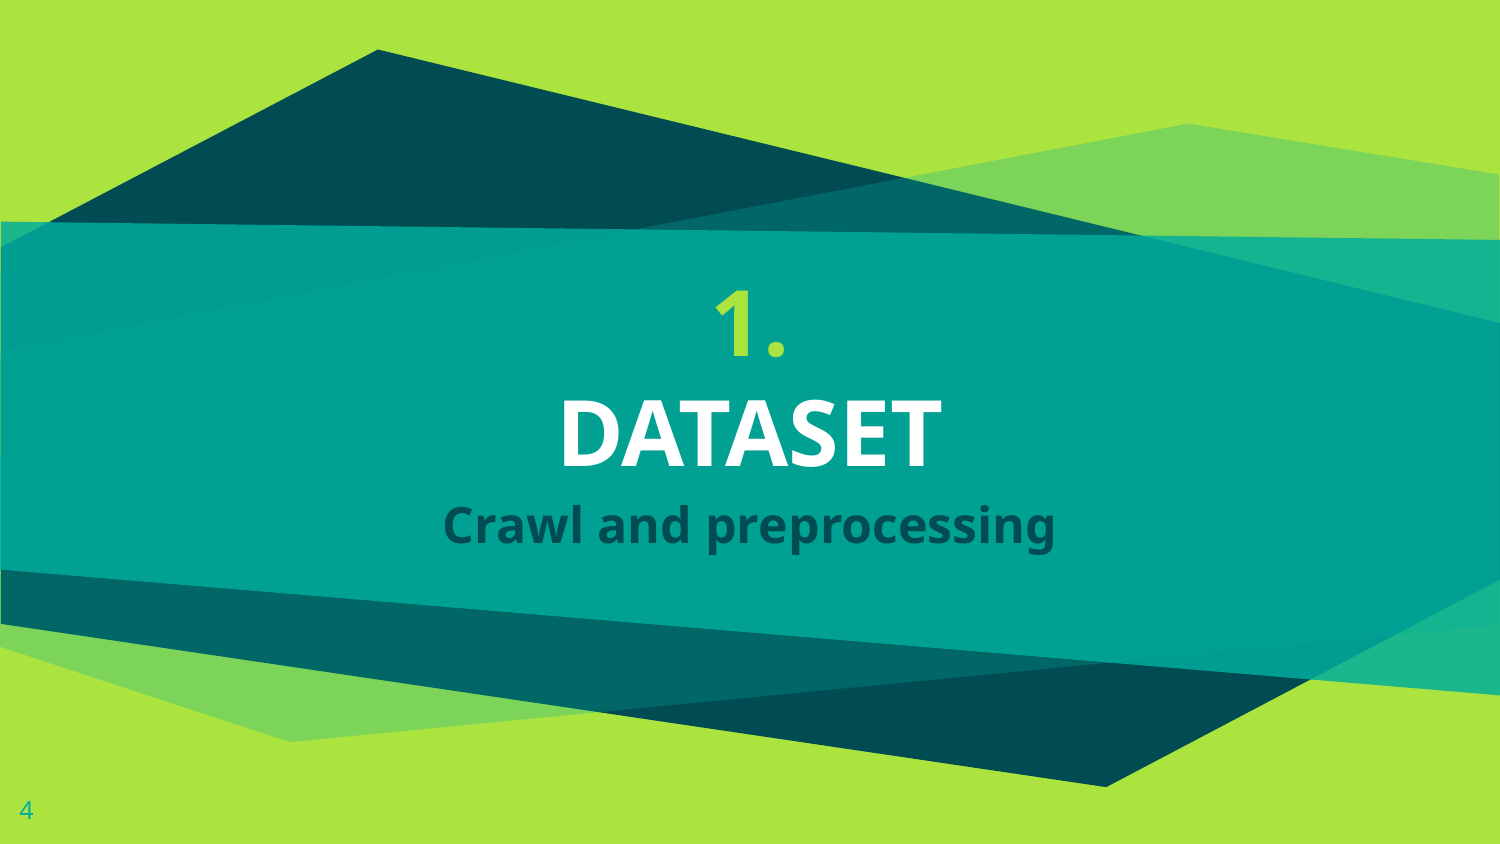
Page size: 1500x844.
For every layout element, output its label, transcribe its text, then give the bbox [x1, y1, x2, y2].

slide_number 4 [4, 779, 95, 844]
title 1. DATASET [297, 309, 1203, 478]
subtitle Crawl and preprocessing [297, 478, 1203, 608]
